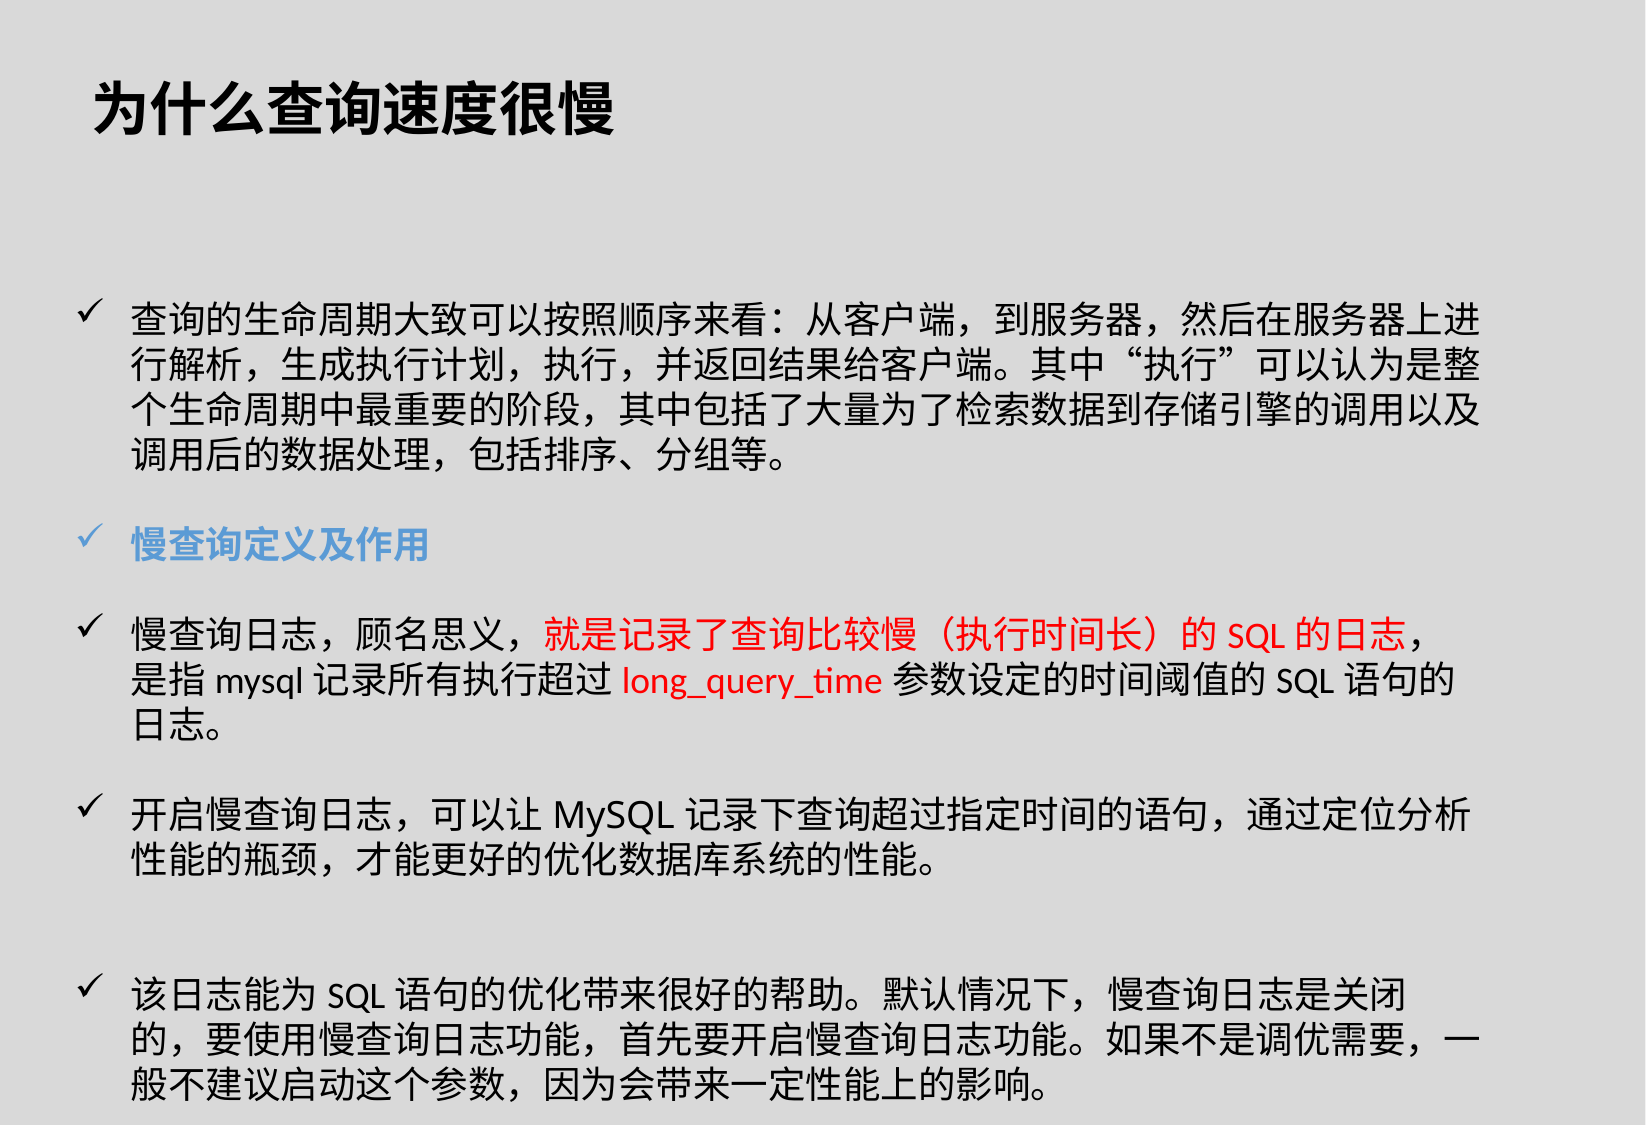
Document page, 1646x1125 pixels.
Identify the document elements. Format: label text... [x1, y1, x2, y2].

text_box 为什么查询速度很慢 [76, 65, 907, 150]
text_box 查询的生命周期大致可以按照顺序来看：从客户端，到服务器，然后在服务器上进行解析，生成执行计划，执行，并返回结果给客户端。其中“执行”可以认为是整个生命周期中最重要的阶段，其中包括了大量为了检索数据到存储引擎的调用以及调用后的数据处理，包括排序、分组等。 慢查询定义及作用 慢查询日志，顾名思义，就是记录了查询比较慢（执行时间长）的SQL的日志，是指mysql记录所有执行超过long_query_time参数设定的时间阈值的SQL语句的日志。 开启慢查询日志，可以让MySQL记录下查询超过指定时间的语句，通过定位分析性能的瓶颈，才能更好的优化数据库系统的性能。 该日志能为SQL语句的优化带来很好的帮助。默认情况下，慢查询日志是关闭的，要使用慢查询日志功能，首先要开启慢查询日志功能。如果不是调优需要，一般不建议启动这个参数，因为会带来一定性能上的影响。 [59, 243, 1497, 1125]
